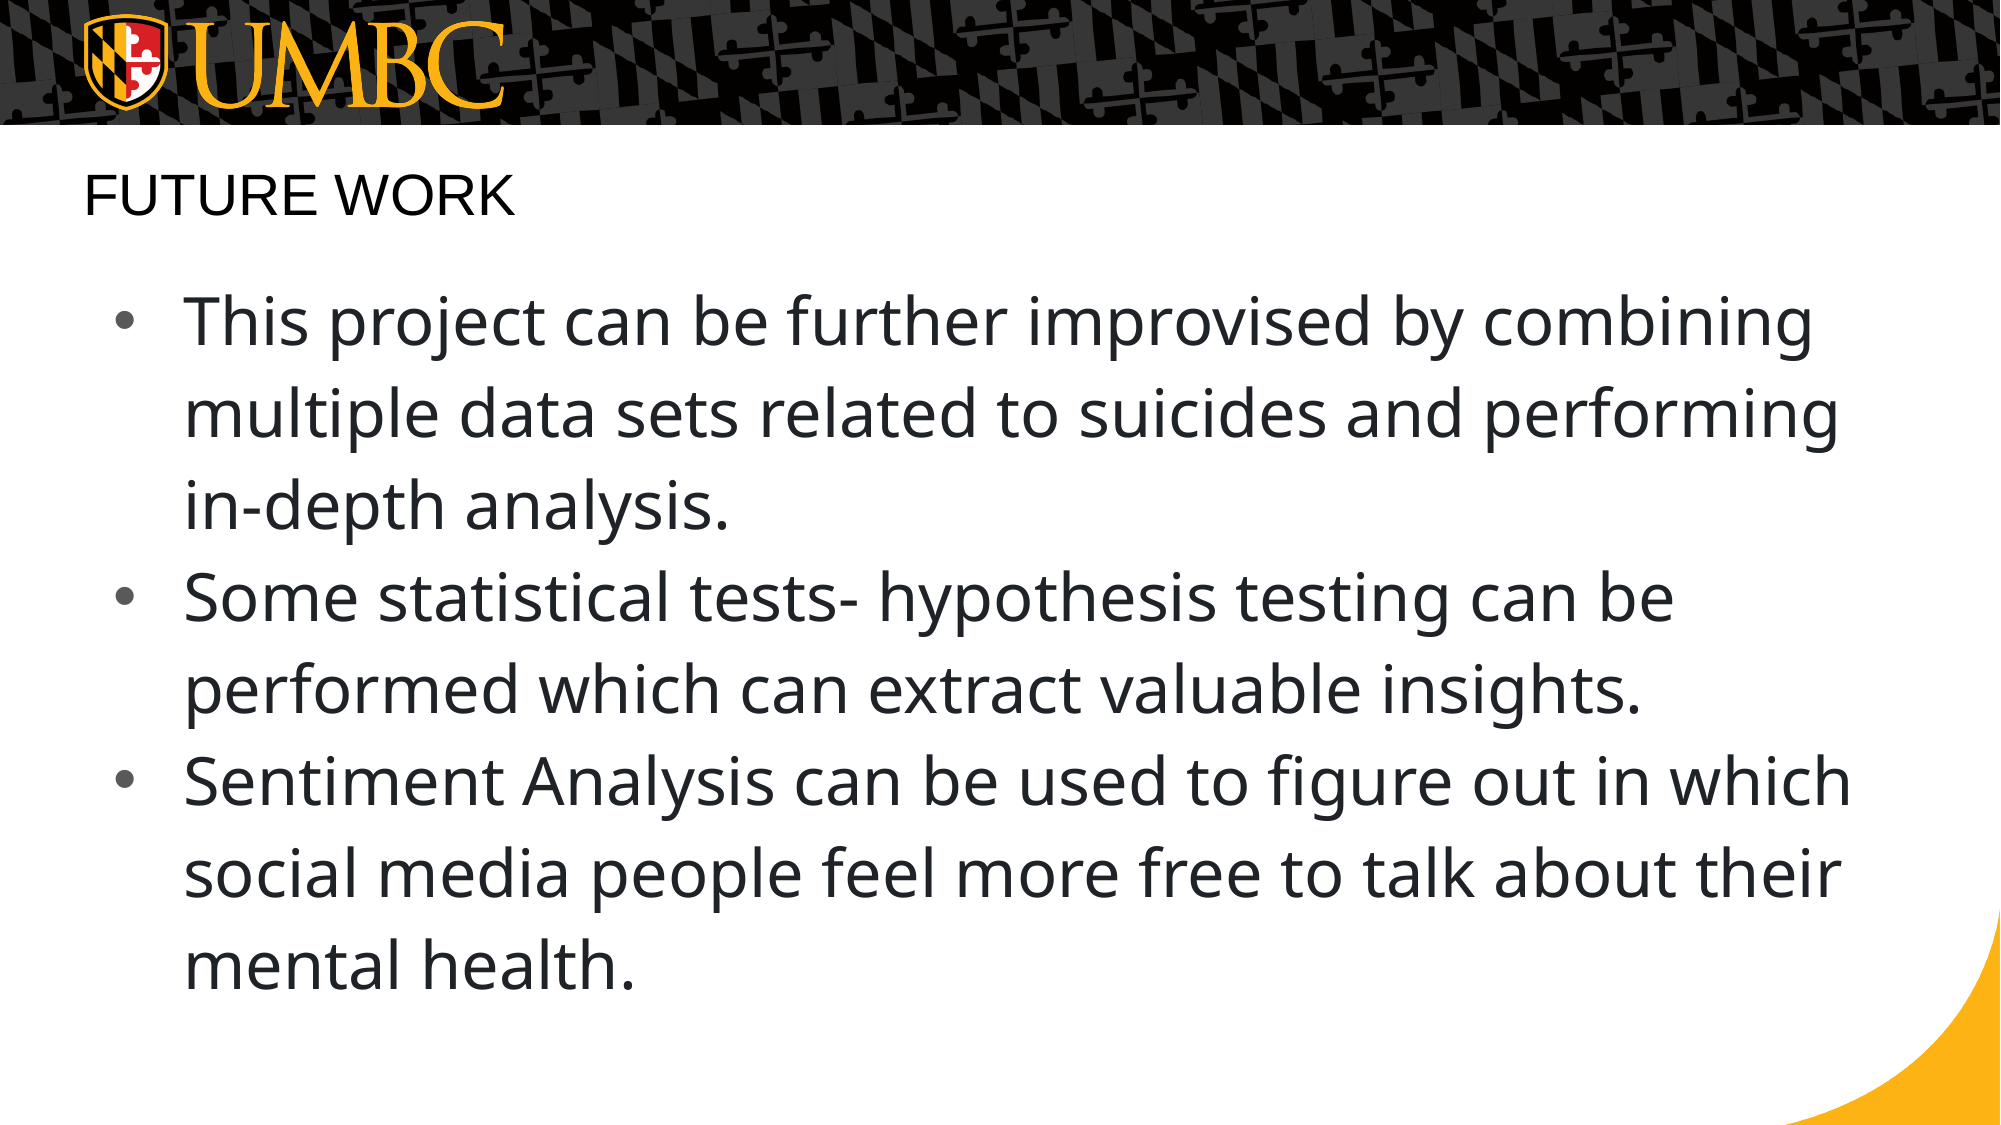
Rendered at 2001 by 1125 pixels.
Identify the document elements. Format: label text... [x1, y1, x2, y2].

picture [0, 0, 2000, 125]
list This project can be further improvised by combining multiple data sets related to suicides and performing in-depth analysis. Some statistical tests- hypothesis testing can be performed which can extract valuable insights. Sentiment Analysis can be used to figure out in which social media people feel more free to talk about their mental health. [68, 252, 1932, 1000]
title FUTURE WORK [68, 142, 1932, 252]
picture [1784, 906, 2000, 1125]
